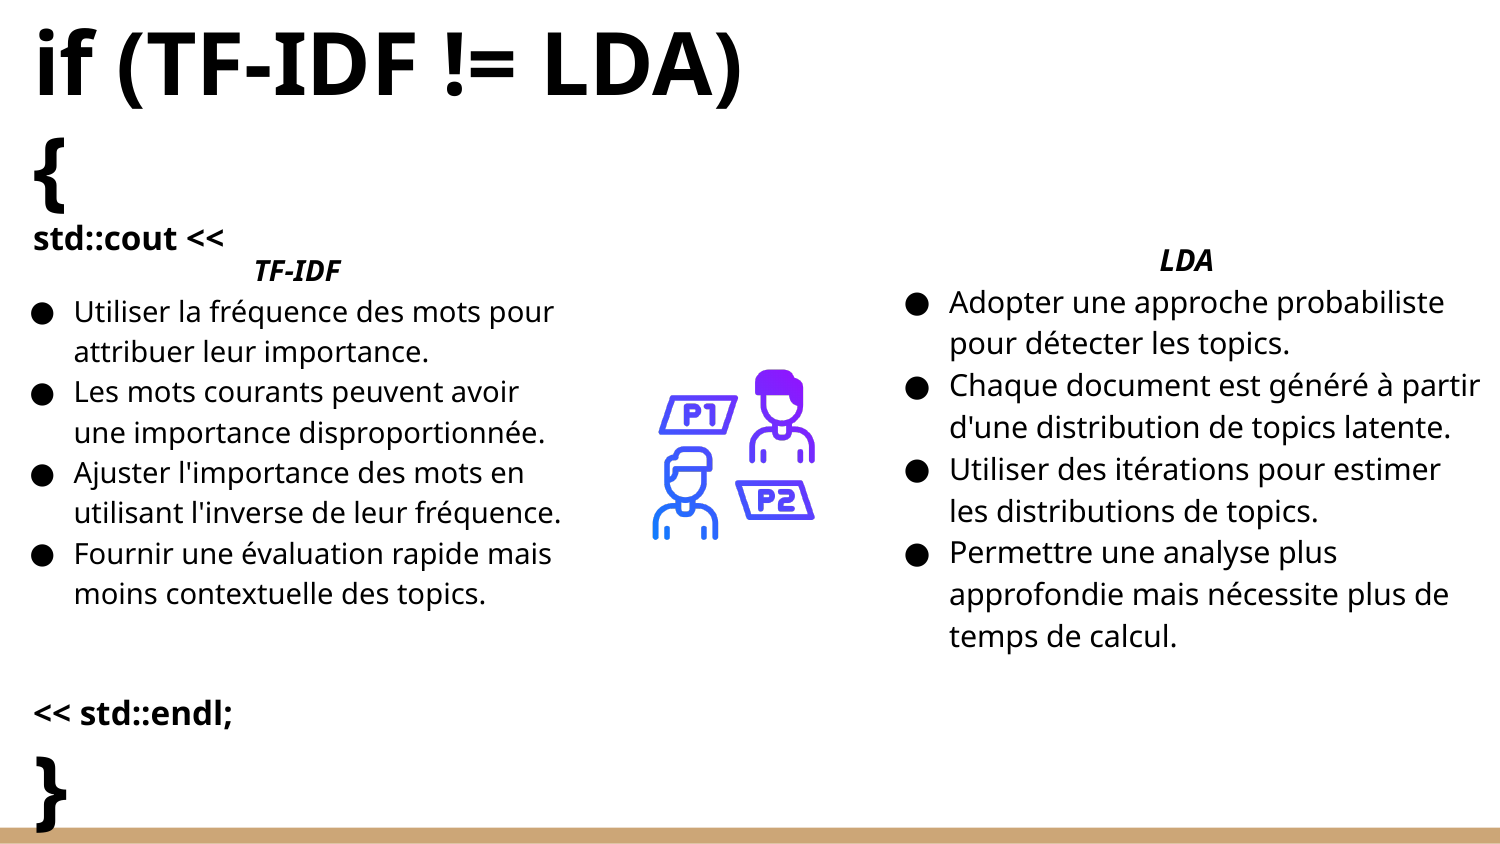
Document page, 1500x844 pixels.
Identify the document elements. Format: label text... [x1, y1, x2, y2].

title if (TF-IDF != LDA) { std::cout << << std::endl; } [18, 96, 1416, 844]
list TF-IDF Utiliser la fréquence des mots pour attribuer leur importance. Les mots courants peuvent avoir une importance disproportionnée. Ajuster l'importance des mots en utilisant l'inverse de leur fréquence. Fournir une évaluation rapide mais moins contextuelle des topics. [0, 232, 595, 678]
list LDA Adopter une approche probabiliste pour détecter les topics. Chaque document est généré à partir d'une distribution de topics latente. Utiliser des itérations pour estimer les distributions de topics. Permettre une analyse plus approfondie mais nécessite plus de temps de calcul. [873, 220, 1500, 678]
picture [627, 348, 841, 562]
